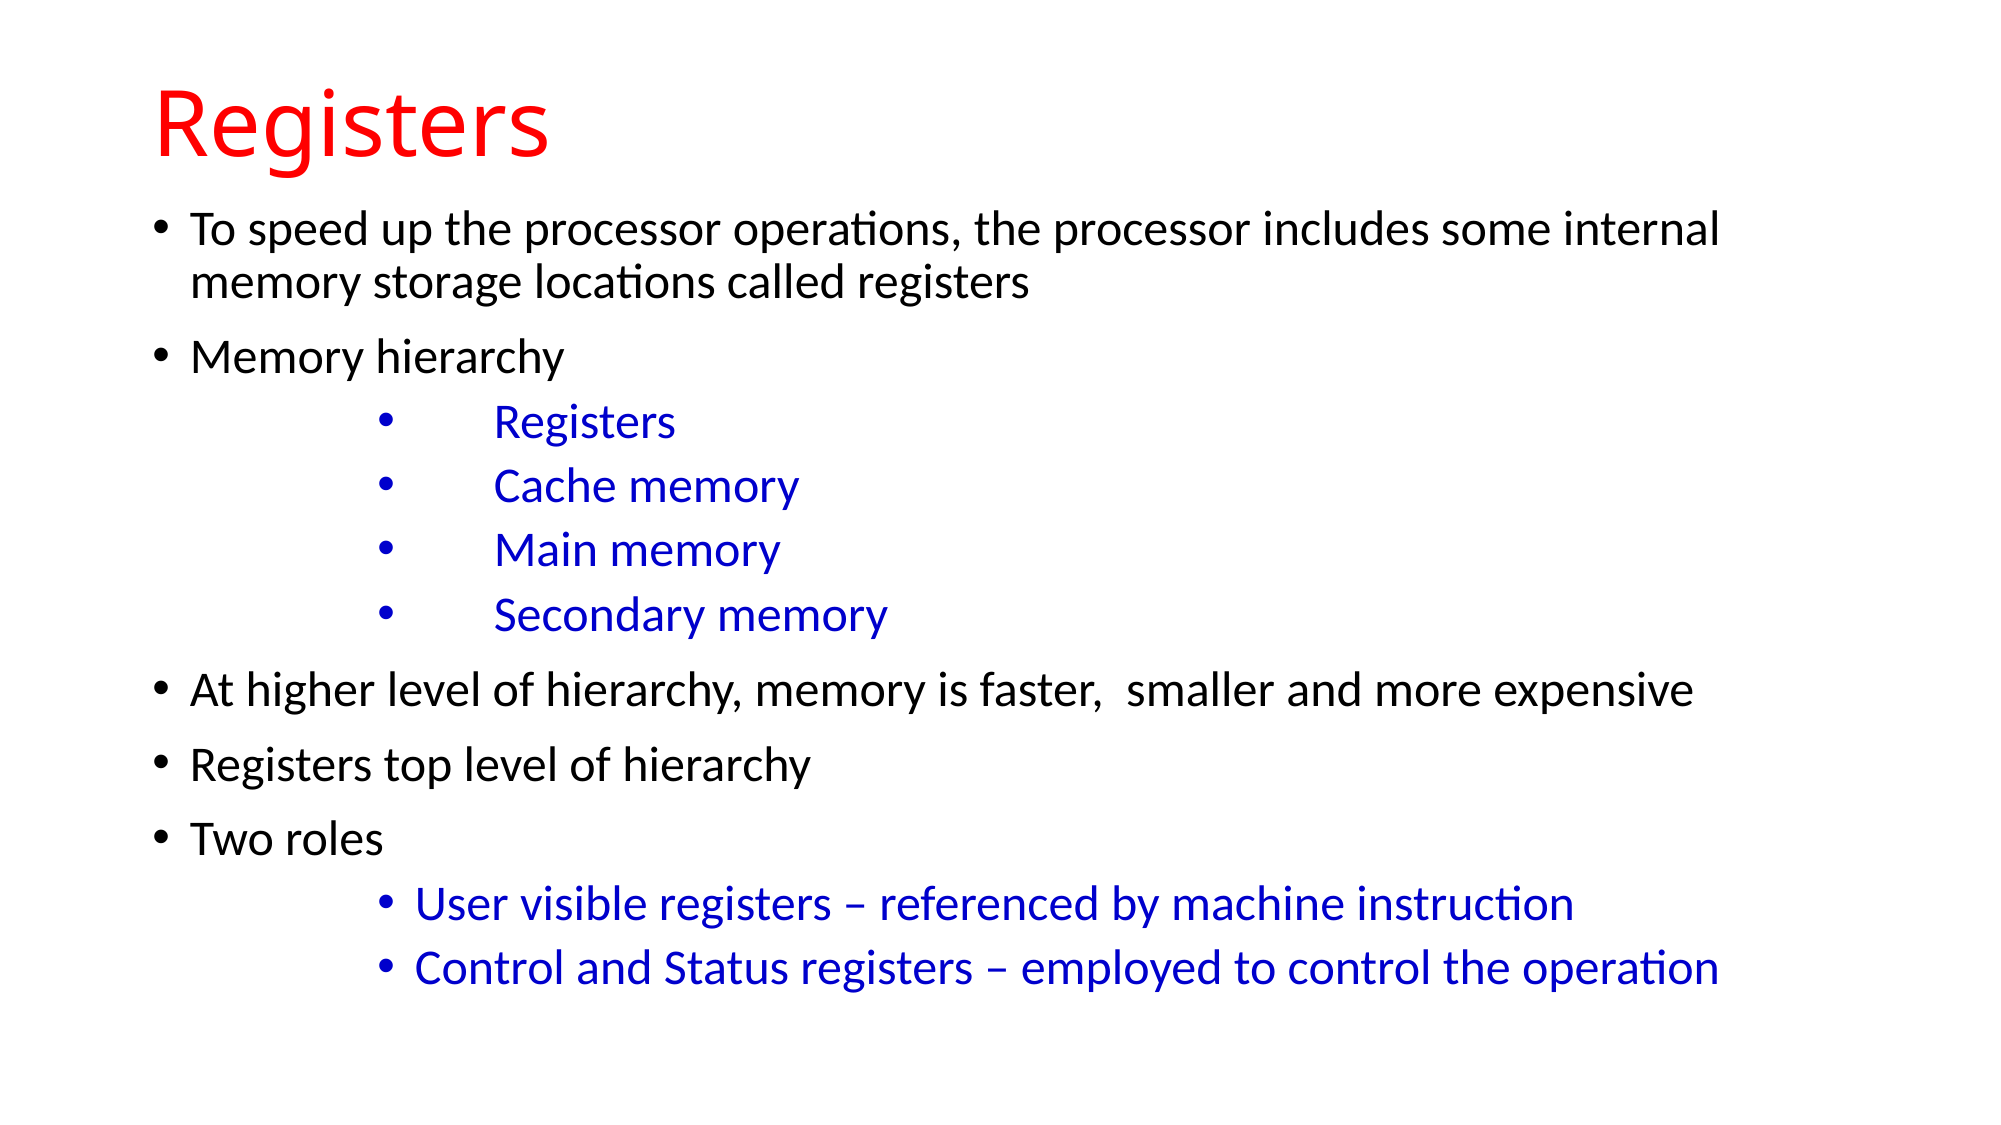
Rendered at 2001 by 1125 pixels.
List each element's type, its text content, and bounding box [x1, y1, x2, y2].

list To speed up the processor operations, the processor includes some internal memory storage locations called registers Memory hierarchy Registers Cache memory Main memory Secondary memory At higher level of hierarchy, memory is faster, smaller and more expensive Registers top level of hierarchy Two roles User visible registers – referenced by machine instruction Control and Status registers – employed to control the operation [137, 194, 1863, 1065]
title Registers [137, 59, 1863, 194]
